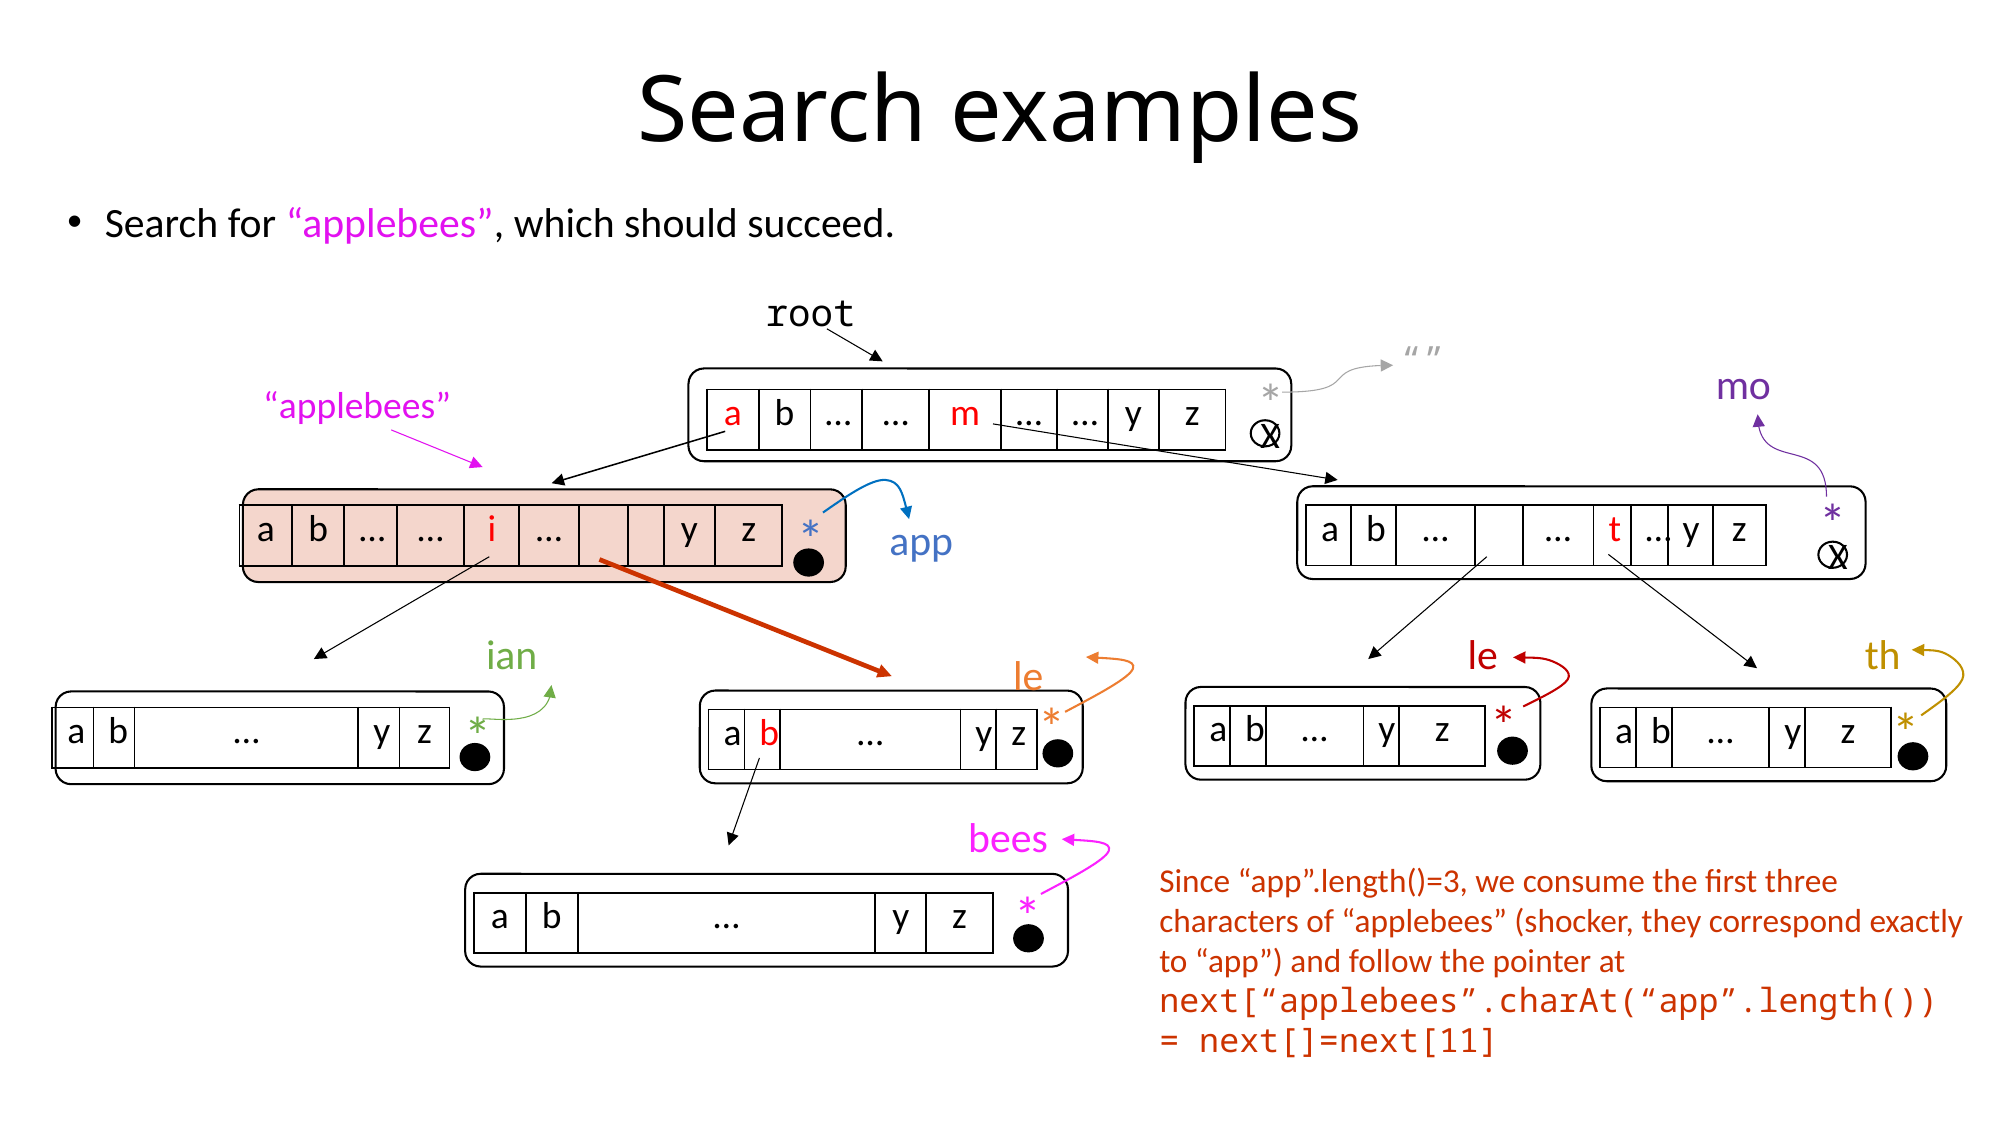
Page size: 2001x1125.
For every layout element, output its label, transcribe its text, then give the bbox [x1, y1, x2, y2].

text_box [1497, 736, 1528, 765]
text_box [599, 559, 892, 677]
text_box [728, 757, 760, 846]
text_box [1750, 421, 1834, 490]
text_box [482, 685, 552, 720]
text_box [1282, 365, 1394, 393]
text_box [391, 429, 483, 468]
list Search for “applebees”, which should succeed. [52, 193, 1966, 1089]
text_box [313, 556, 490, 660]
text_box [1042, 739, 1074, 768]
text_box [826, 328, 883, 362]
text_box [1897, 742, 1929, 771]
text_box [1368, 556, 1487, 660]
text_box X [1254, 419, 1276, 423]
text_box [1608, 554, 1758, 669]
text_box [459, 742, 491, 772]
text_box [1013, 924, 1044, 953]
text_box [551, 431, 726, 484]
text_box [992, 423, 1338, 480]
text_box [793, 548, 824, 559]
title Search examples [137, 3, 1863, 193]
text_box X [1817, 540, 1849, 569]
